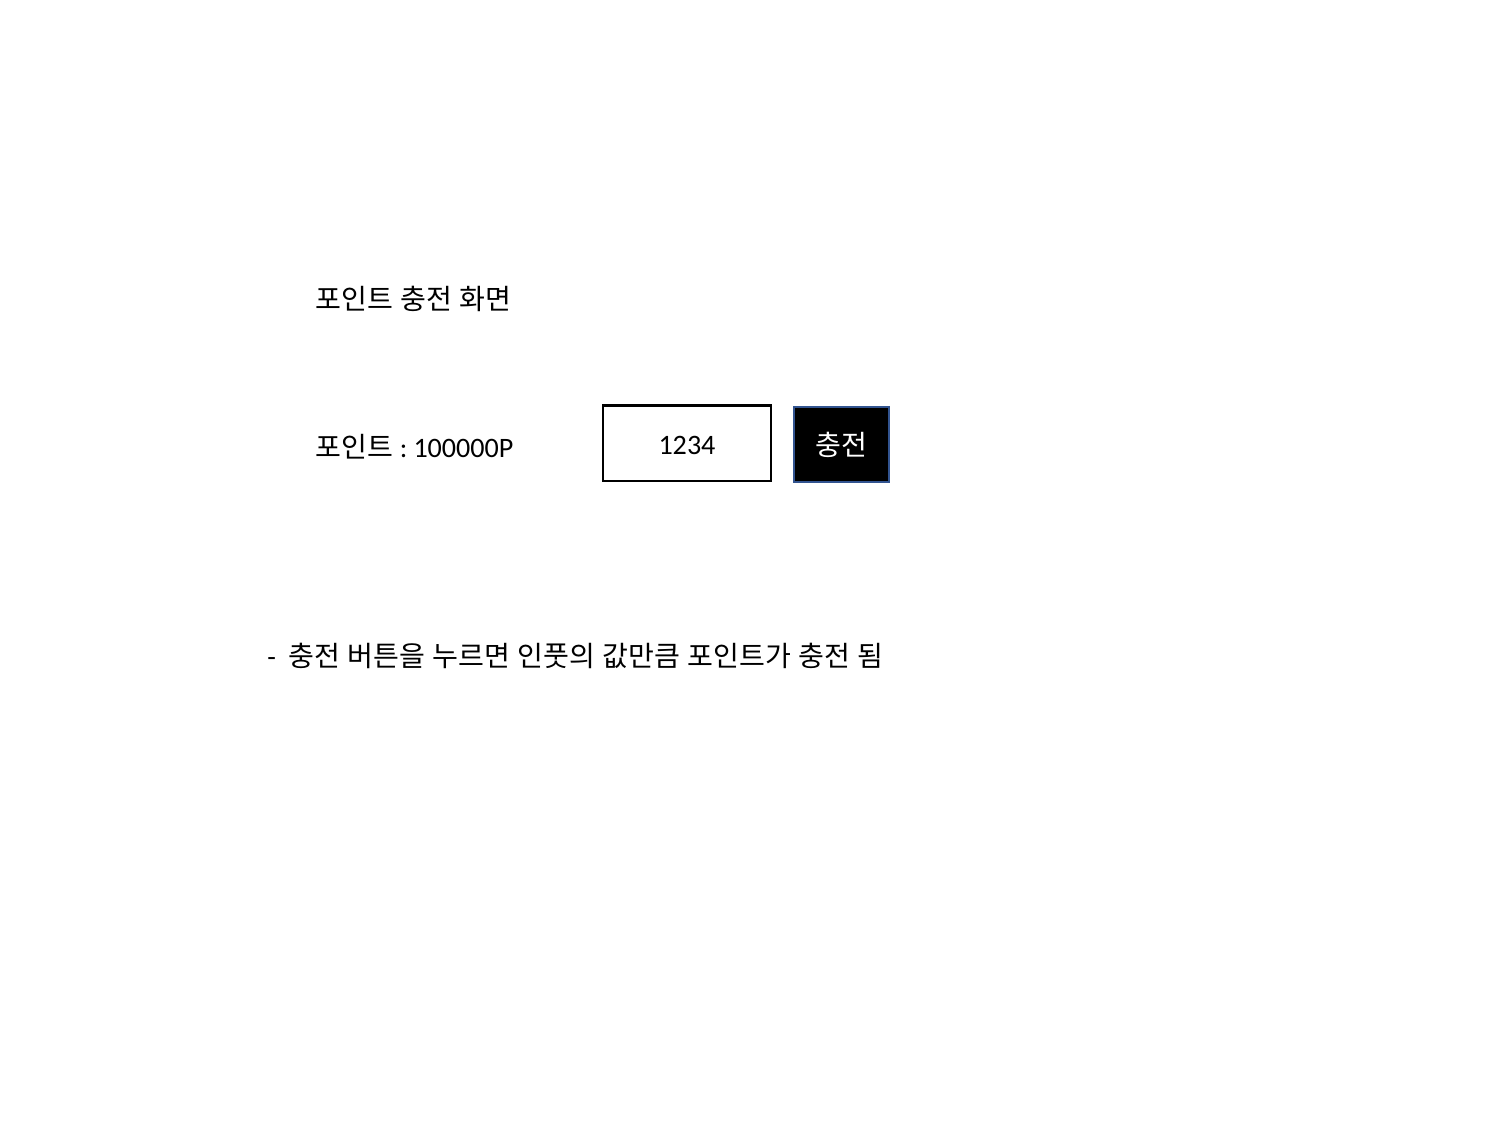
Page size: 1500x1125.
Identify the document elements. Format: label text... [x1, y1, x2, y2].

text_box 충전 [793, 406, 890, 483]
text_box 포인트 충전 화면 [301, 274, 627, 323]
text_box 1234 [602, 404, 772, 482]
text_box - 충전 버튼을 누르면 인풋의 값만큼 포인트가 충전 됨 [252, 631, 967, 680]
text_box 포인트: 100000P [301, 421, 574, 471]
